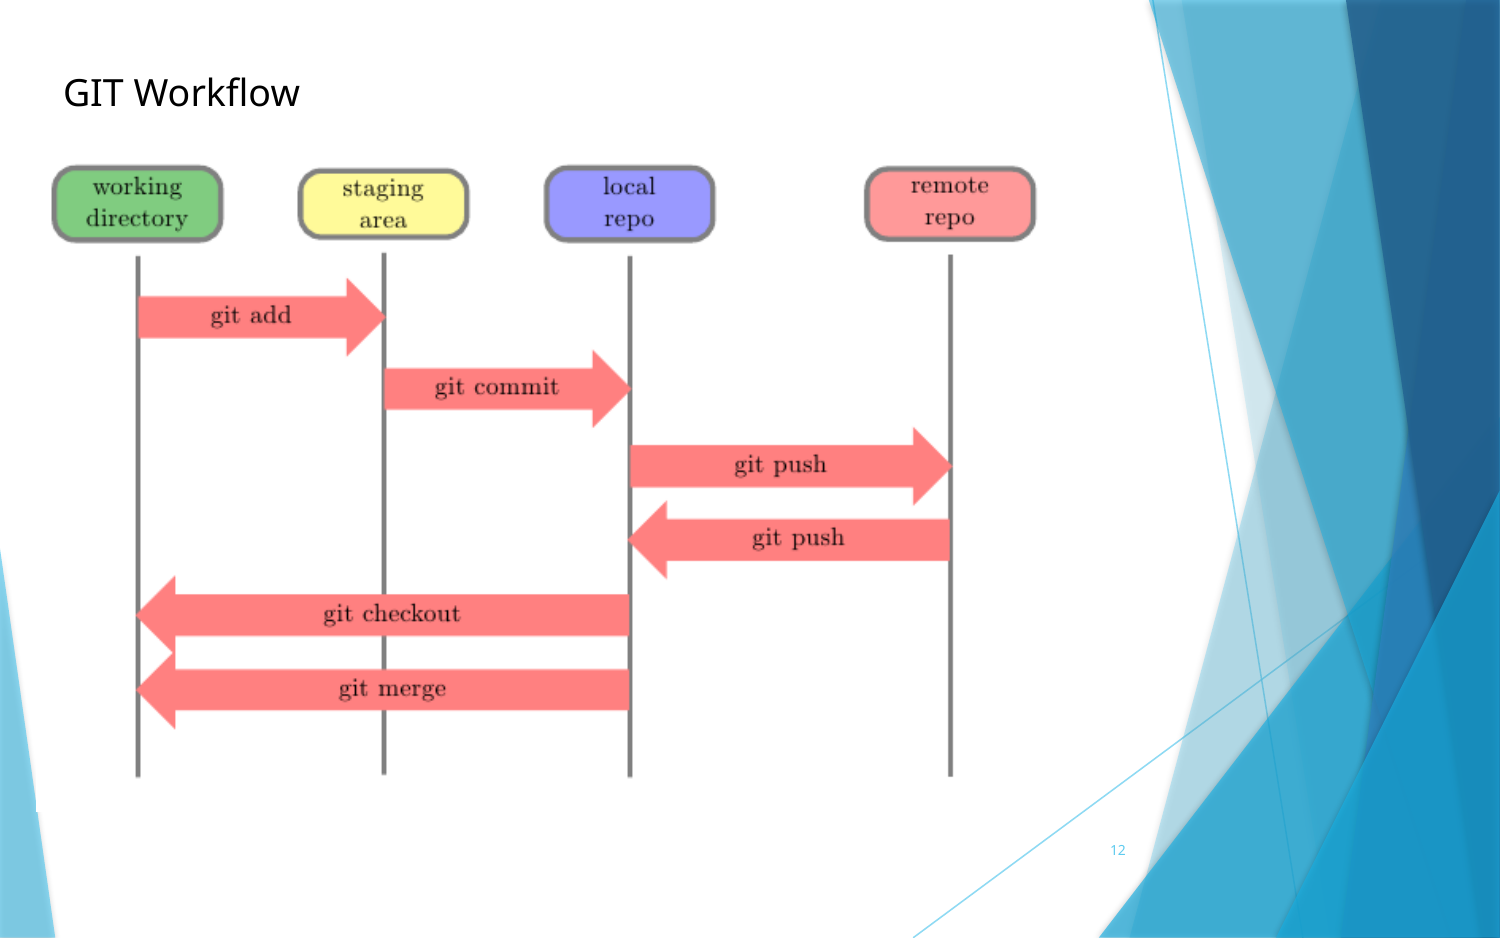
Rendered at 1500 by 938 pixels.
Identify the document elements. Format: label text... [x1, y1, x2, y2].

picture [36, 138, 1078, 812]
slide_number 12 [1056, 825, 1141, 876]
text_box GIT Workflow [48, 61, 315, 122]
